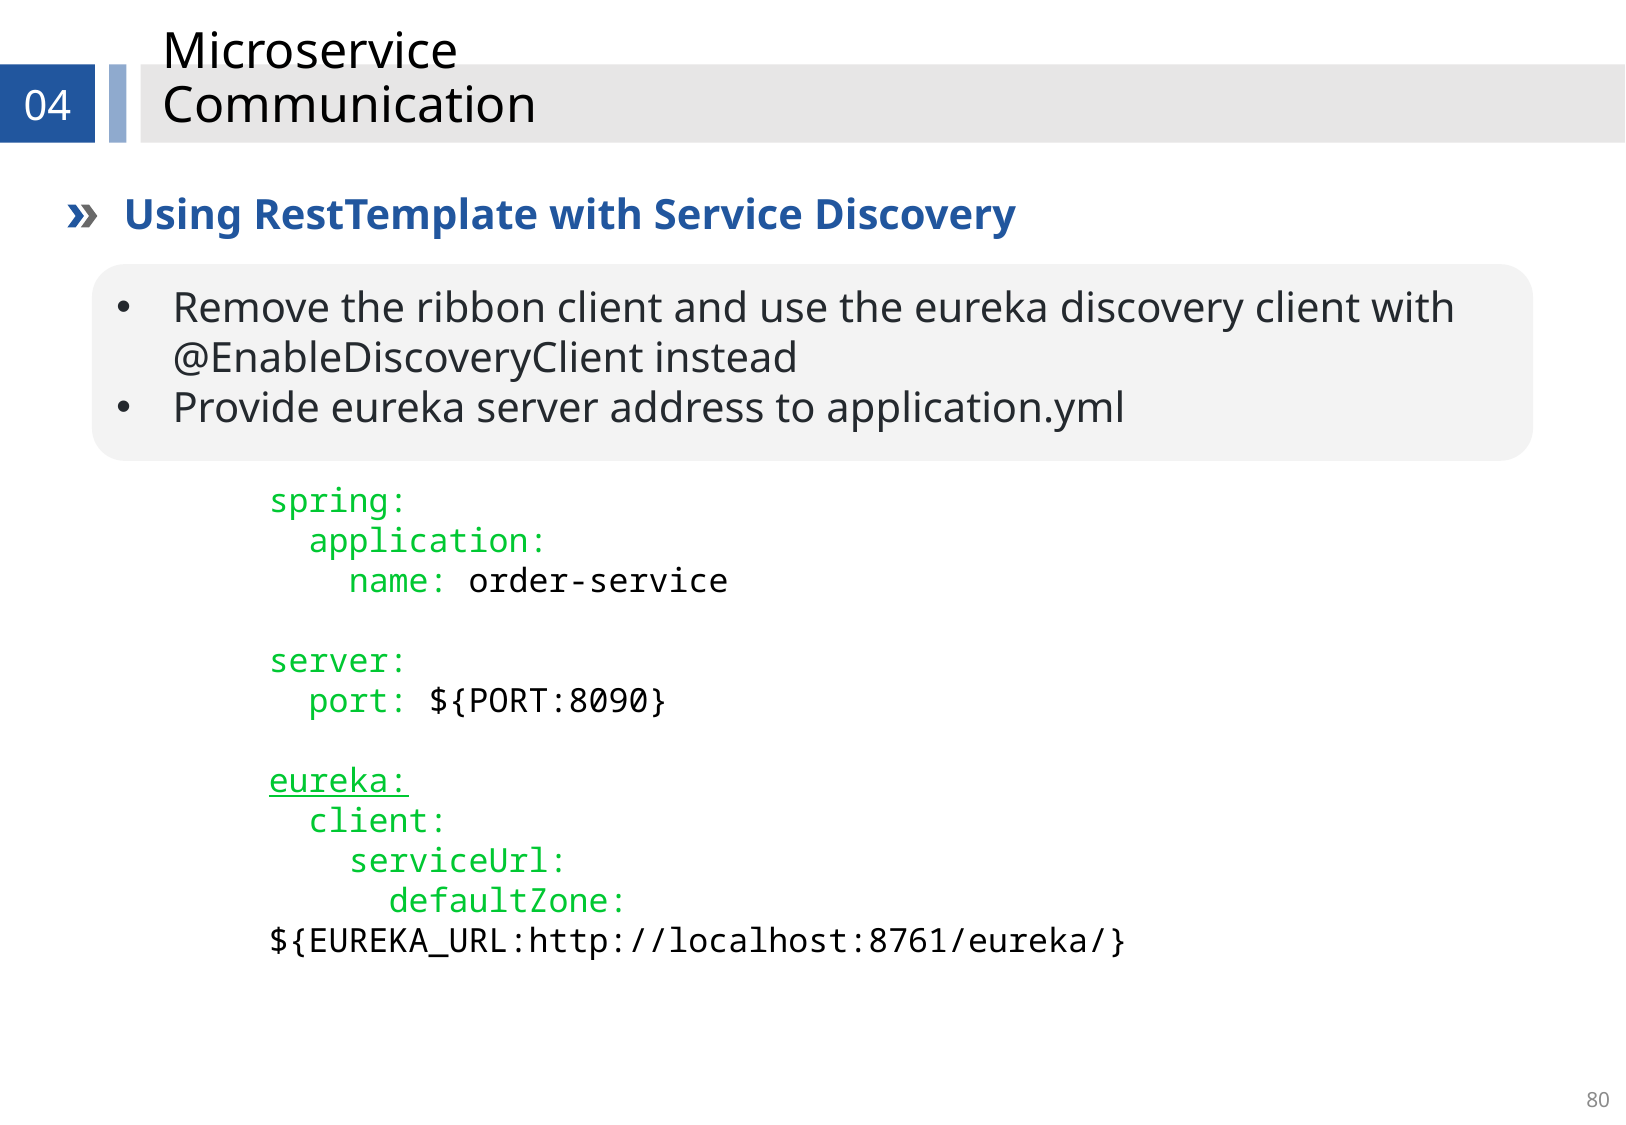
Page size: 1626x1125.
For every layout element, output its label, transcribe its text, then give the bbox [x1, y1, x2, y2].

list Using RestTemplate with Service Discovery [123, 193, 1597, 239]
text_box Remove the ribbon client and use the eureka discovery client with @EnableDiscoveryClient instead Provide eureka server address to application.yml [90, 263, 1535, 462]
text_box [67, 204, 98, 228]
list 04 [12, 83, 83, 130]
title Microservice Communication [162, 78, 830, 134]
text_box spring: application: name: order-service server: port: ${PORT:8090} eureka: client: serviceUrl: defaultZone: ${EUREKA_URL:http://localhost:8761/eureka/} [253, 472, 1456, 966]
slide_number 80 [1455, 1070, 1625, 1125]
